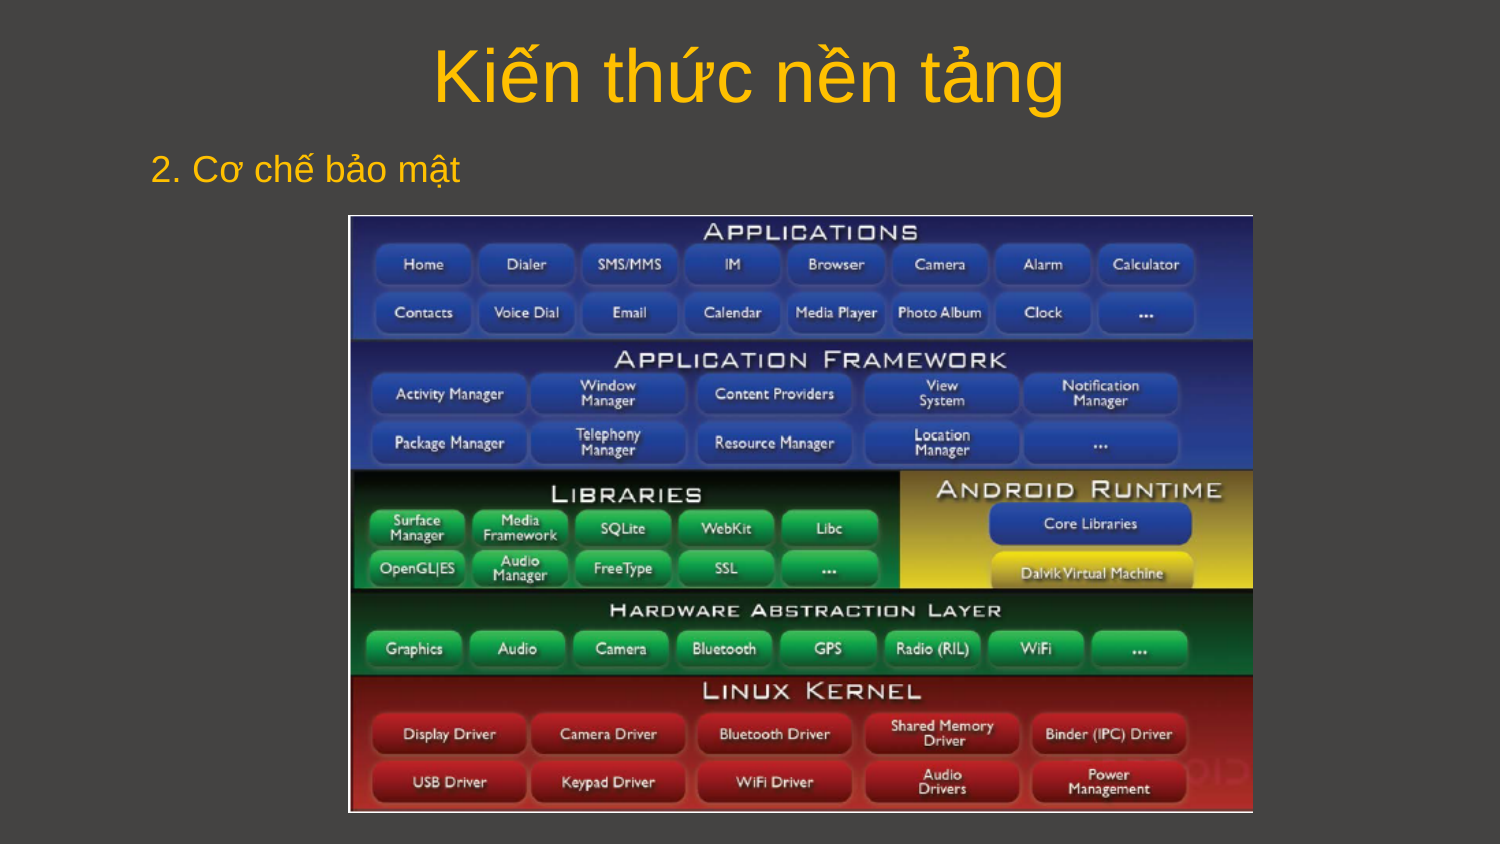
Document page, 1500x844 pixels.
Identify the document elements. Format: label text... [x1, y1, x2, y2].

list Kiến thức nền tảng [0, 25, 1500, 120]
picture [348, 215, 1254, 813]
list 2. Cơ chế bảo mật [135, 144, 1500, 192]
